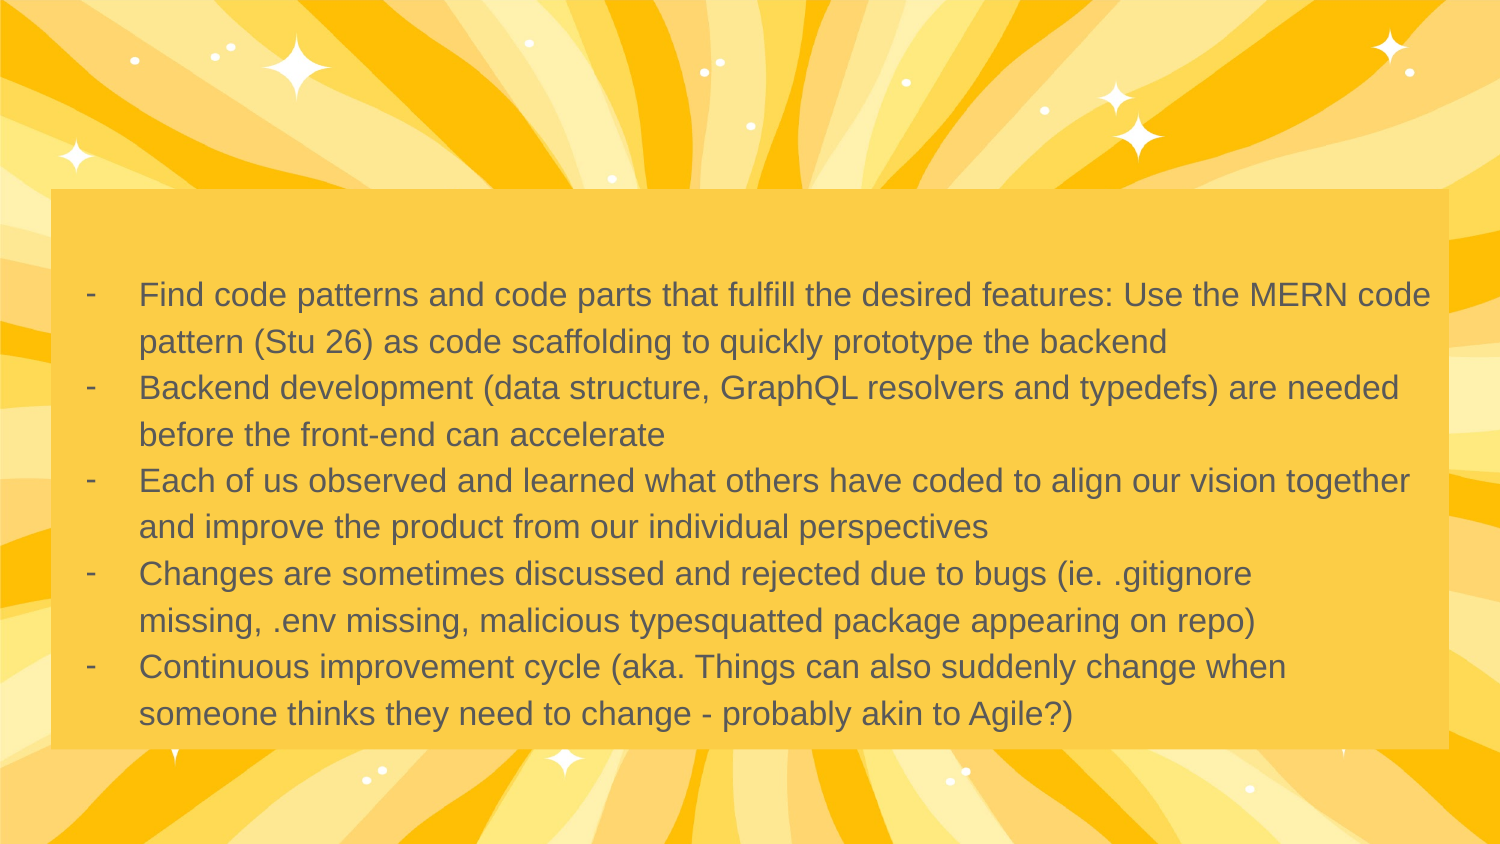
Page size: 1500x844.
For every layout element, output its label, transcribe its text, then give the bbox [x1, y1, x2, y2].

picture [0, 0, 1500, 844]
list Find code patterns and code parts that fulfill the desired features: Use the MERN code pattern (Stu 26) as code scaffolding to quickly prototype the backend Backend development (data structure, GraphQL resolvers and typedefs) are needed before the front-end can accelerate Each of us observed and learned what others have coded to align our vision together and improve the product from our individual perspectives Changes are sometimes discussed and rejected due to bugs (ie. .gitignore missing, .env missing, malicious typesquatted package appearing on repo) Continuous improvement cycle (aka. Things can also suddenly change when someone thinks they need to change - probably akin to Agile?) [51, 189, 1449, 750]
